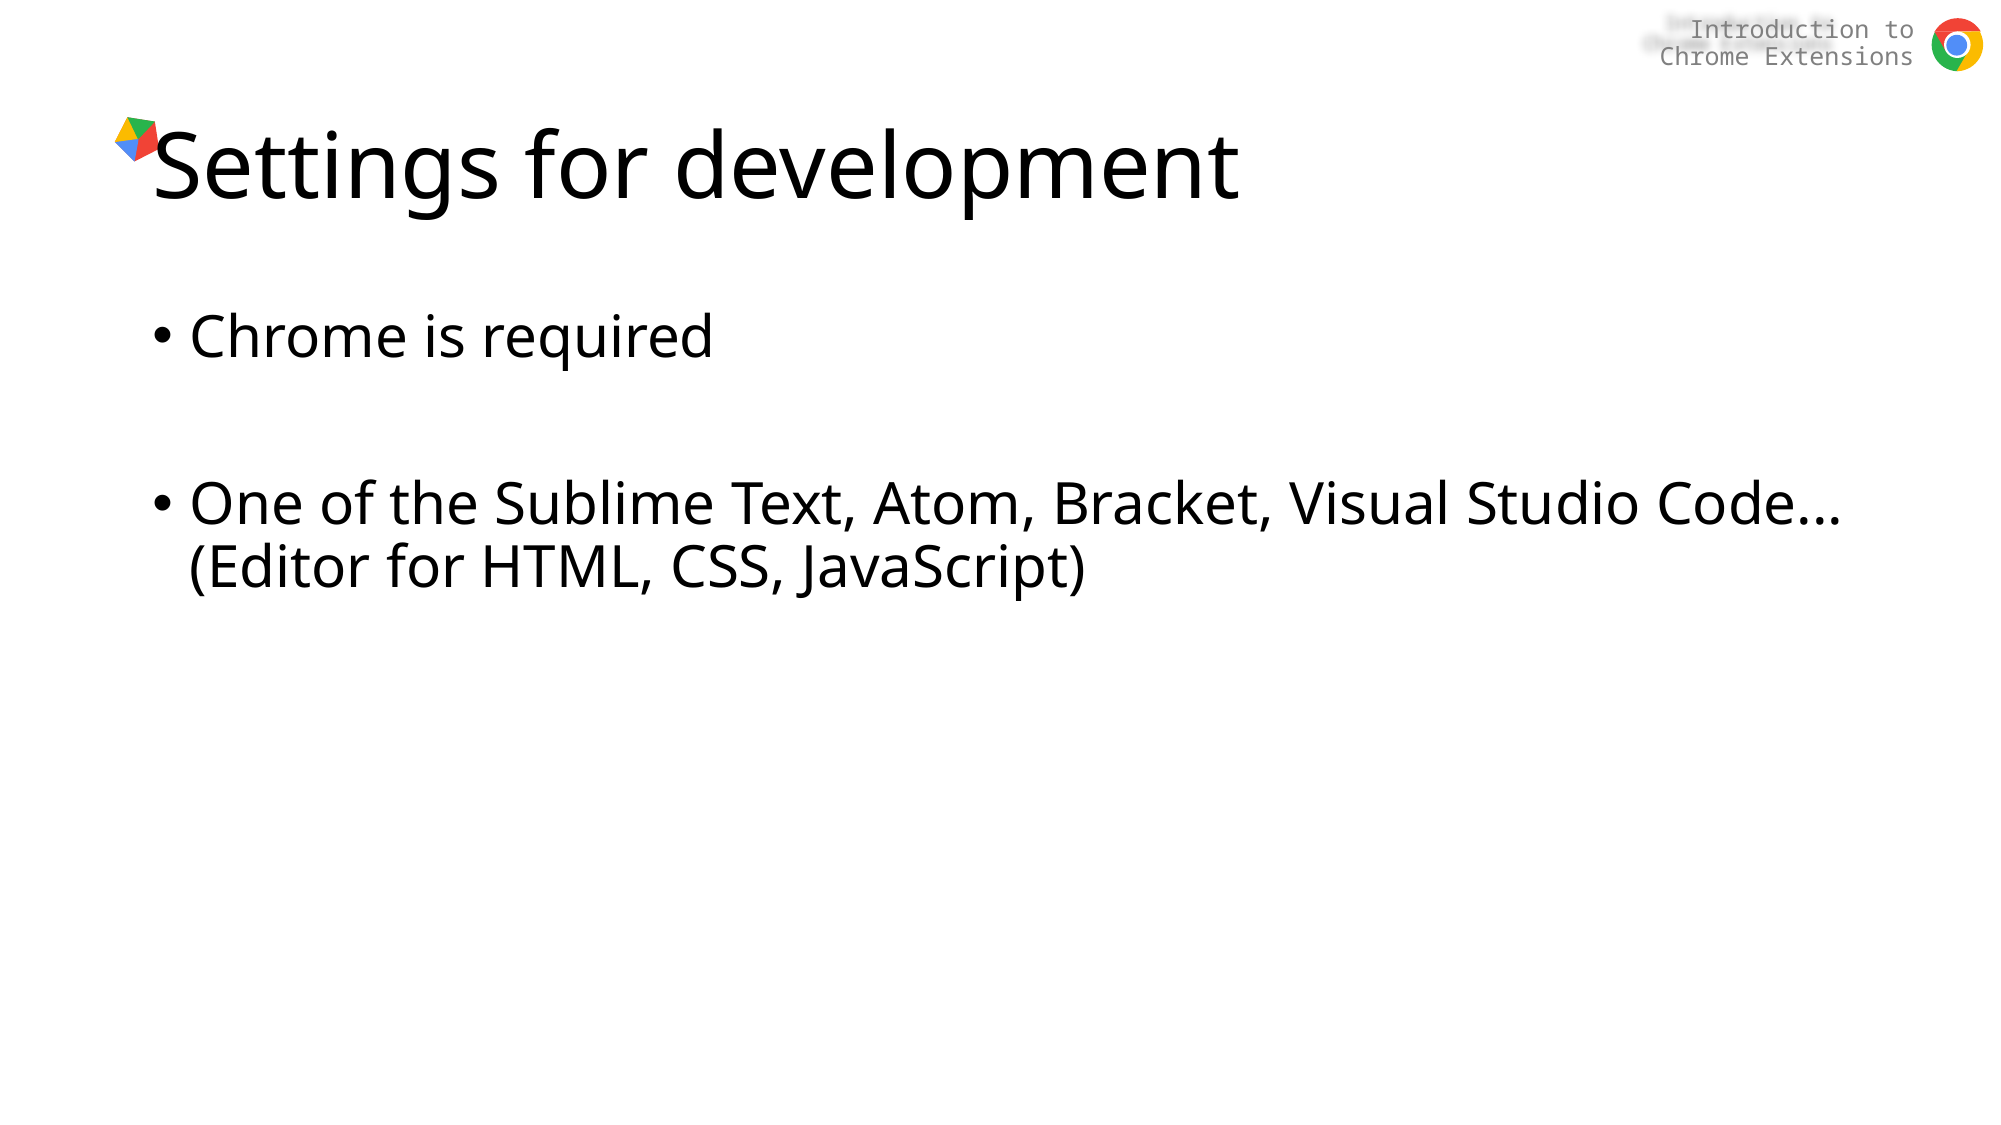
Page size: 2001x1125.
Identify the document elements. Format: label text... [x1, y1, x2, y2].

title Settings for development [137, 59, 1863, 278]
list Chrome is required One of the Sublime Text, Atom, Bracket, Visual Studio Code... (Editor for HTML, CSS, JavaScript) [137, 299, 1863, 1014]
